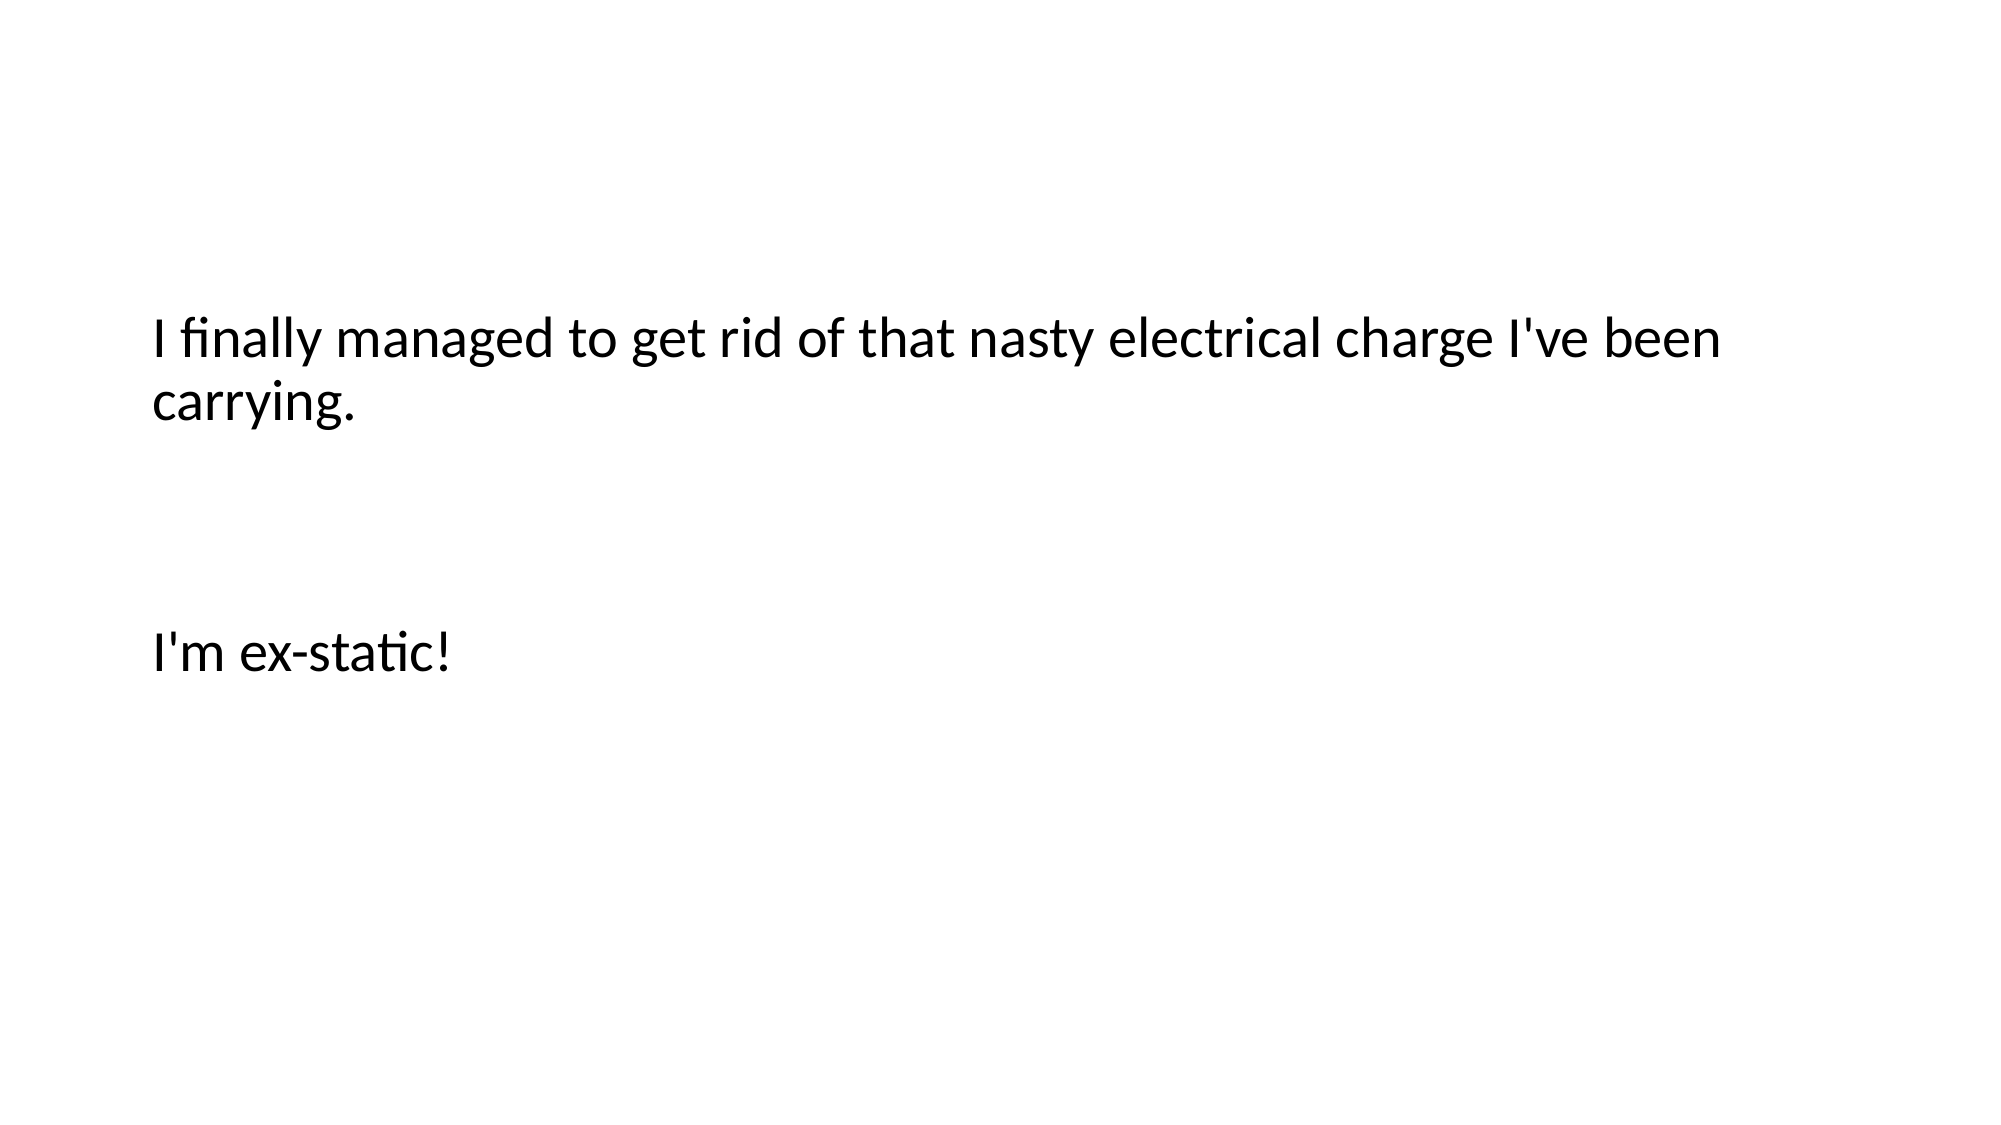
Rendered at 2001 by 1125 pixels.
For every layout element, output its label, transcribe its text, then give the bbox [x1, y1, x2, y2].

list I finally managed to get rid of that nasty electrical charge I've been carrying. I'm ex-static! [137, 299, 1863, 1014]
